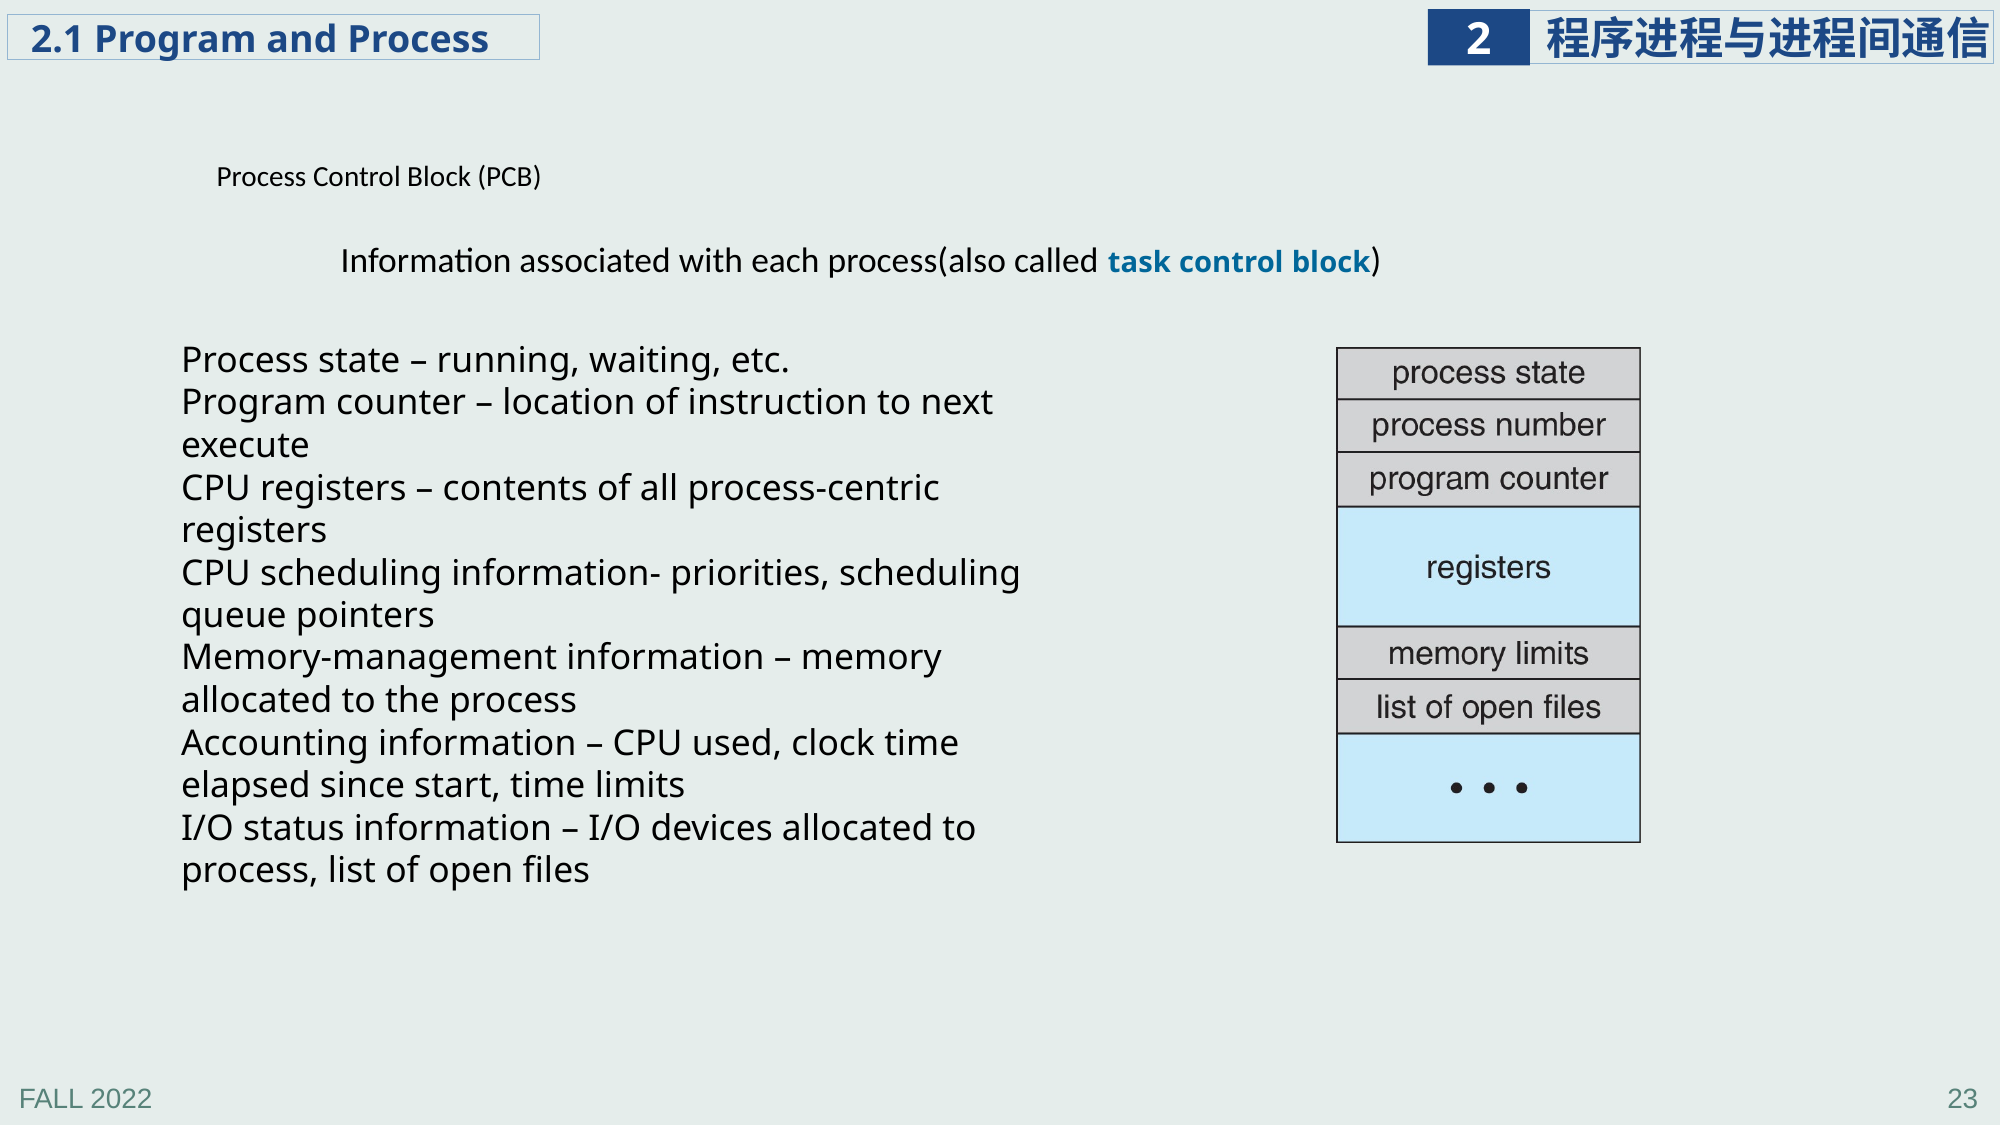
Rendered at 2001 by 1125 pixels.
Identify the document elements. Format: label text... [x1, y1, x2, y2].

list Process state – running, waiting, etc. Program counter – location of instruction to next execute CPU registers – contents of all process-centric registers CPU scheduling information- priorities, scheduling queue pointers Memory-management information – memory allocated to the process Accounting information – CPU used, clock time elapsed since start, time limits I/O status information – I/O devices allocated to process, list of open files [169, 331, 1092, 1057]
text_box Information associated with each process(also called task control block) [325, 229, 1454, 322]
title Process Control Block (PCB) [205, 127, 1867, 222]
picture [1336, 347, 1641, 843]
